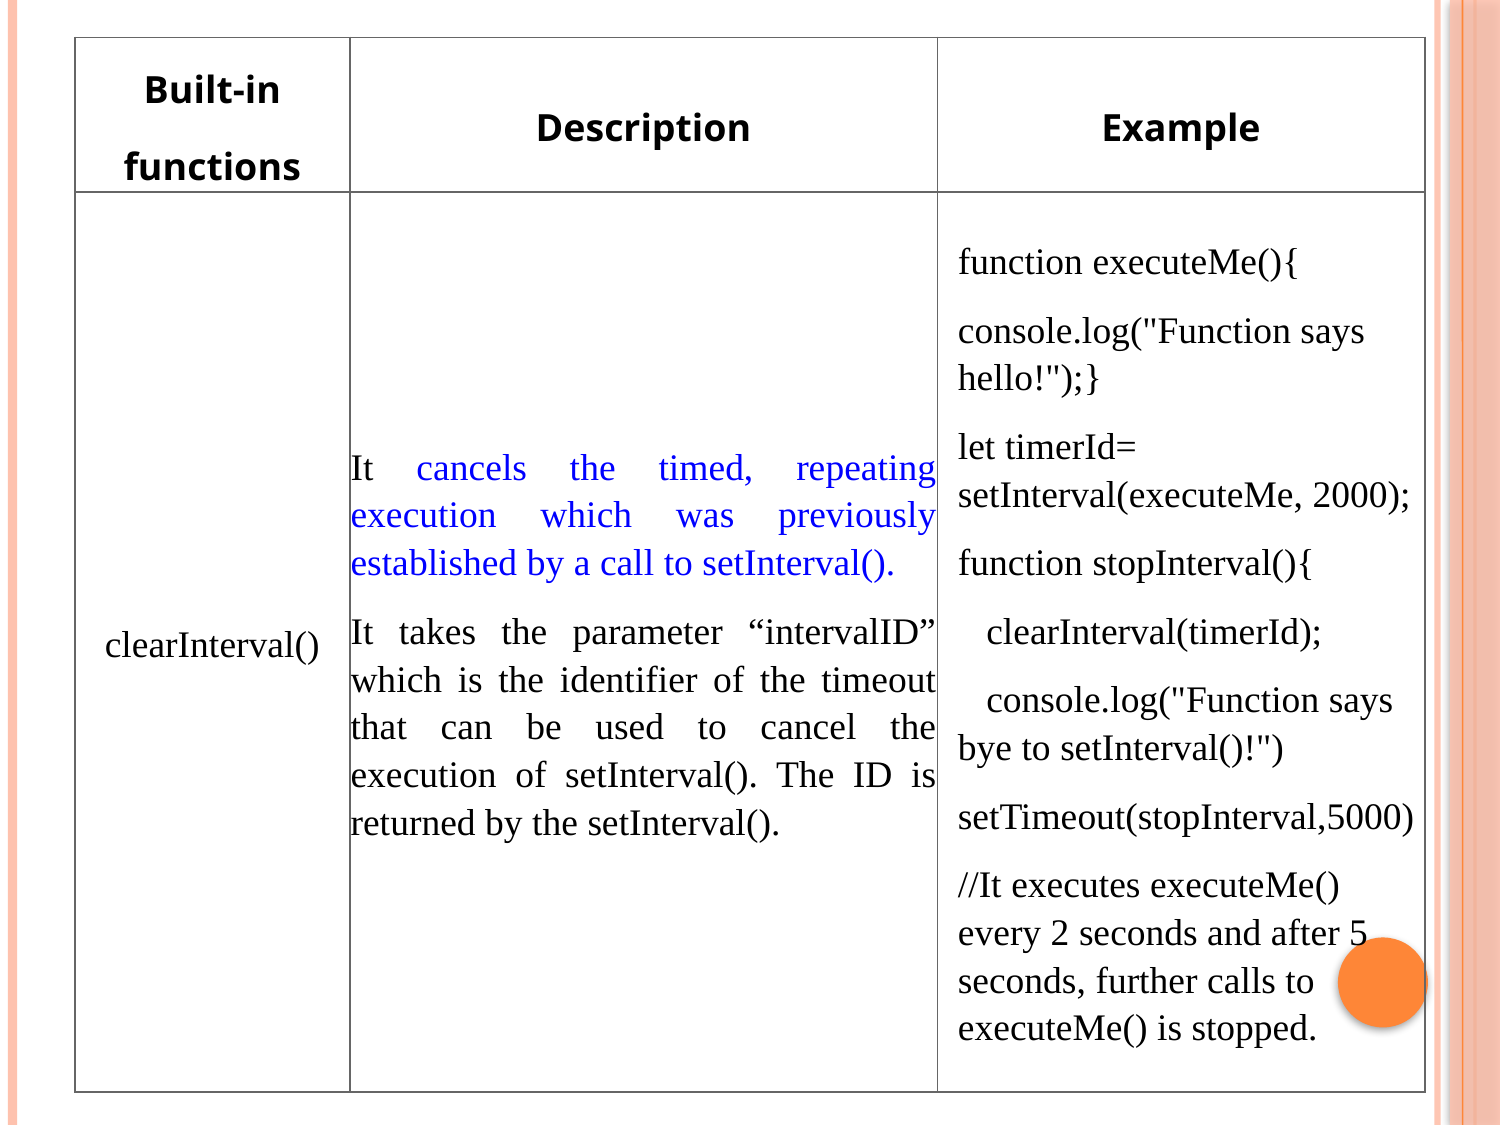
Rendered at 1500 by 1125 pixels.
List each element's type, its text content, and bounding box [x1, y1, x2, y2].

table_header Description [351, 38, 937, 191]
table_cell clearInterval() [76, 193, 349, 1091]
table_header Built-in functions [76, 38, 349, 191]
table_header Example [938, 38, 1424, 191]
table_cell function executeMe(){ console.log("Function says hello!");} let timerId= setInterval(executeMe, 2000); function stopInterval(){ clearInterval(timerId); console.log("Function says bye to setInterval()!") setTimeout(stopInterval,5000) //It executes executeMe() every 2 seconds and after 5 seconds, further calls to executeMe() is stopped. [938, 193, 1424, 1091]
table_cell It cancels the timed, repeating execution which was previously established by a call to setInterval(). It takes the parameter “intervalID” which is the identifier of the timeout that can be used to cancel the execution of setInterval(). The ID is returned by the setInterval(). [351, 193, 937, 1091]
